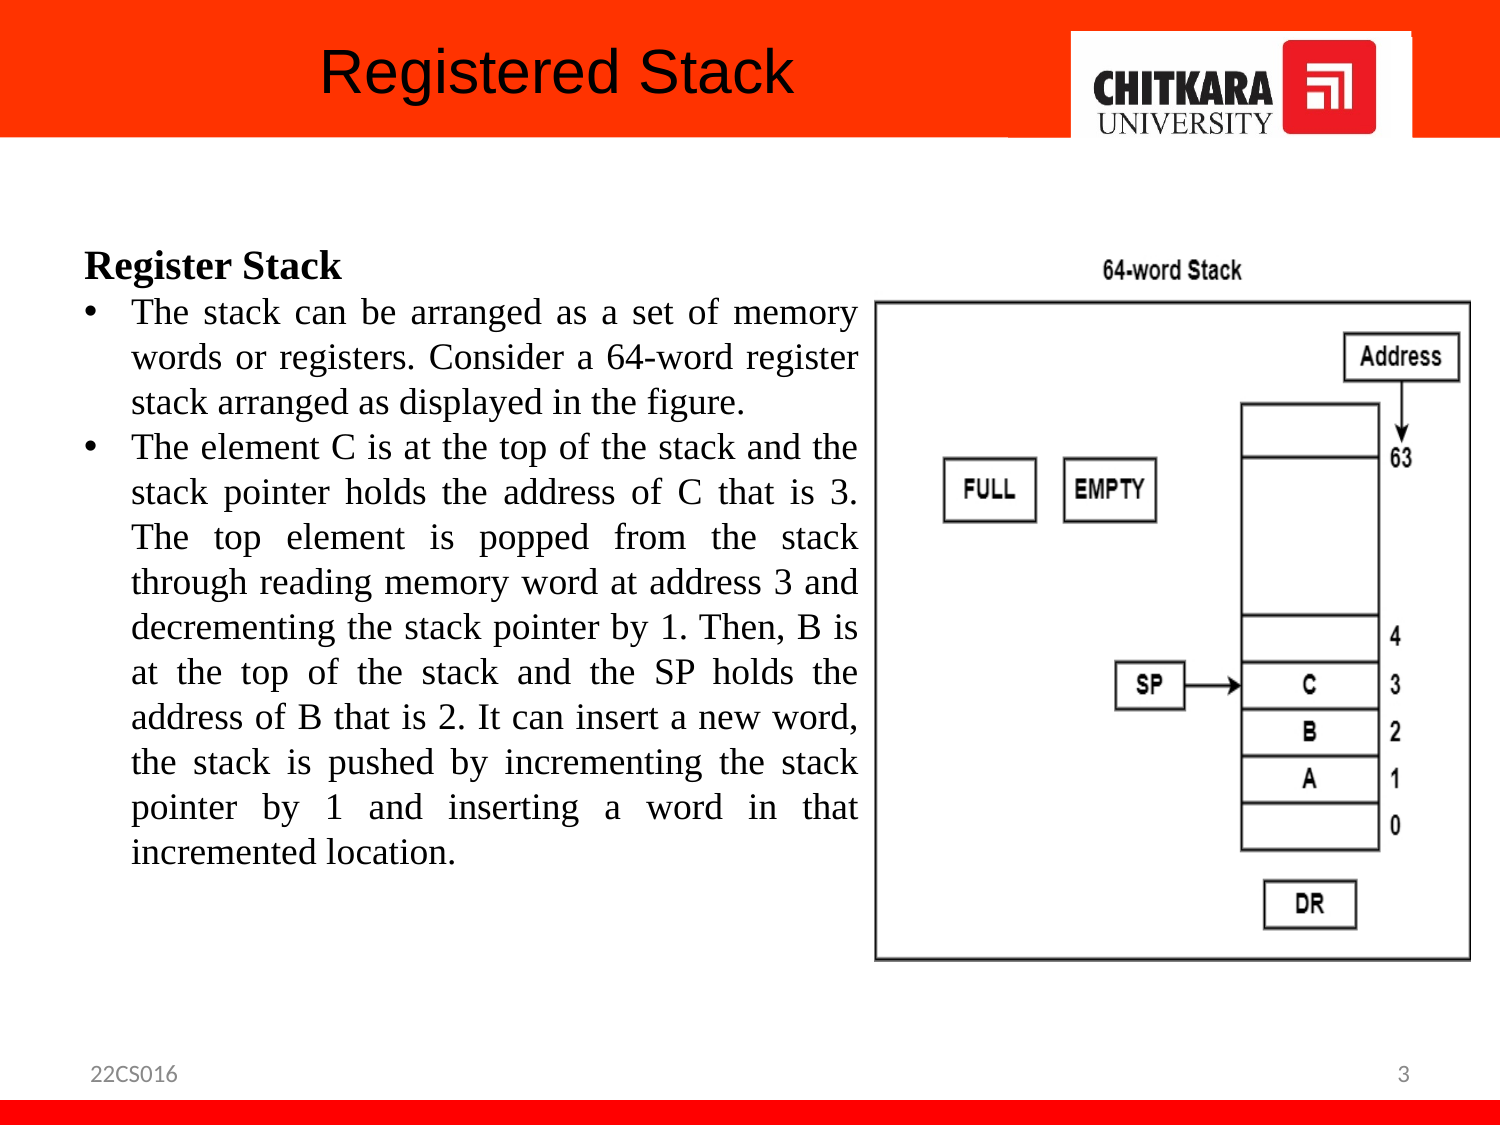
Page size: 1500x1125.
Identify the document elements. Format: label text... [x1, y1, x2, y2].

text_box Register Stack The stack can be arranged as a set of memory words or registers. Consider a 64-word register stack arranged as displayed in the figure. The element C is at the top of the stack and the stack pointer holds the address of C that is 3. The top element is popped from the stack through reading memory word at address 3 and decrementing the stack pointer by 1. Then, B is at the top of the stack and the SP holds the address of B that is 2. It can insert a new word, the stack is pushed by incrementing the stack pointer by 1 and inserting a word in that incremented location. [69, 230, 875, 926]
slide_number ‹#› [1074, 1042, 1425, 1103]
picture [874, 255, 1471, 962]
title Registered Stack [304, 0, 1063, 138]
slide_number 22CS016 [75, 1042, 425, 1103]
picture [1074, 37, 1391, 138]
